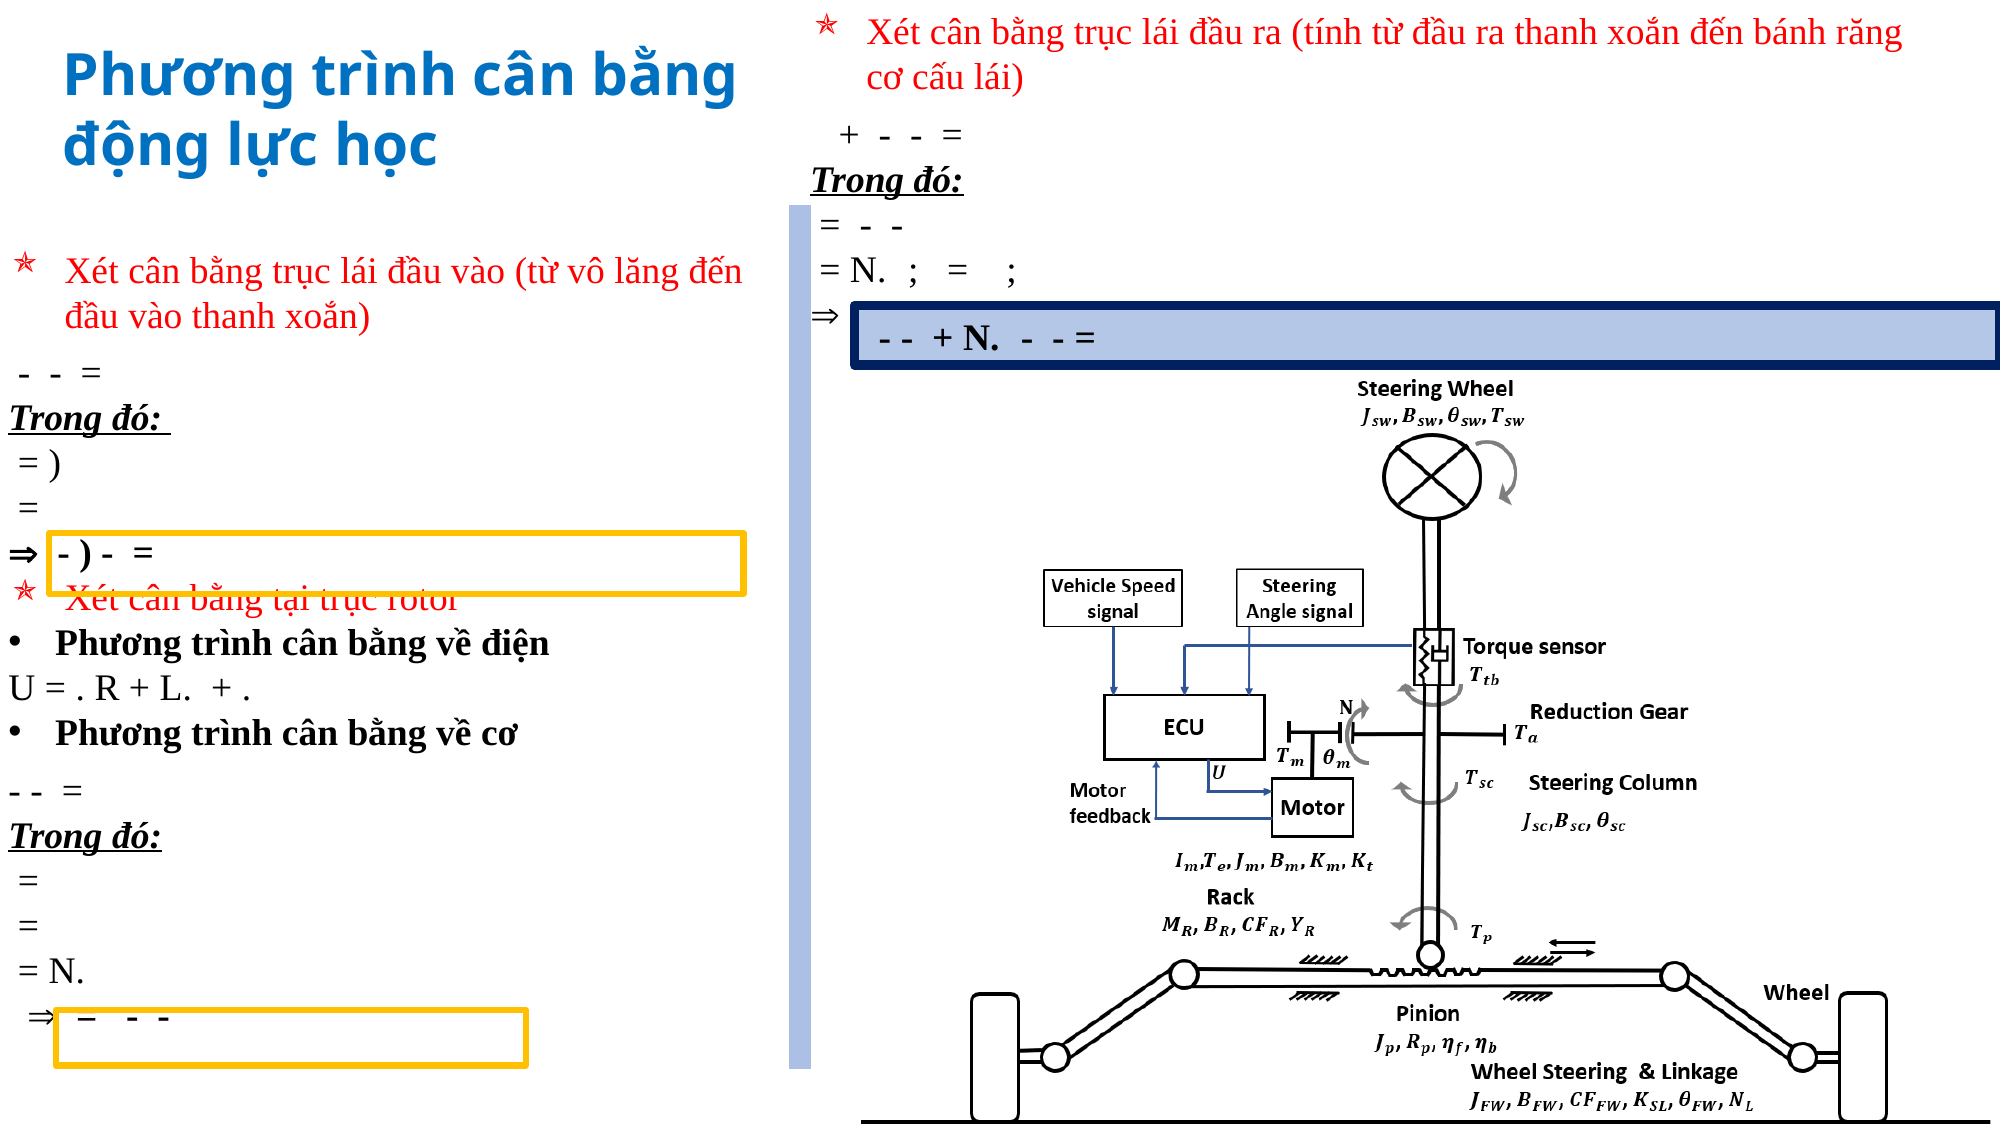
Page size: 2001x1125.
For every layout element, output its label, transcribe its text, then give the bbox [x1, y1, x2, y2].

text_box Phương trình cân bằng động lực học [48, 29, 764, 185]
picture [856, 371, 2000, 1125]
text_box [49, 533, 744, 594]
text_box [55, 1010, 526, 1066]
